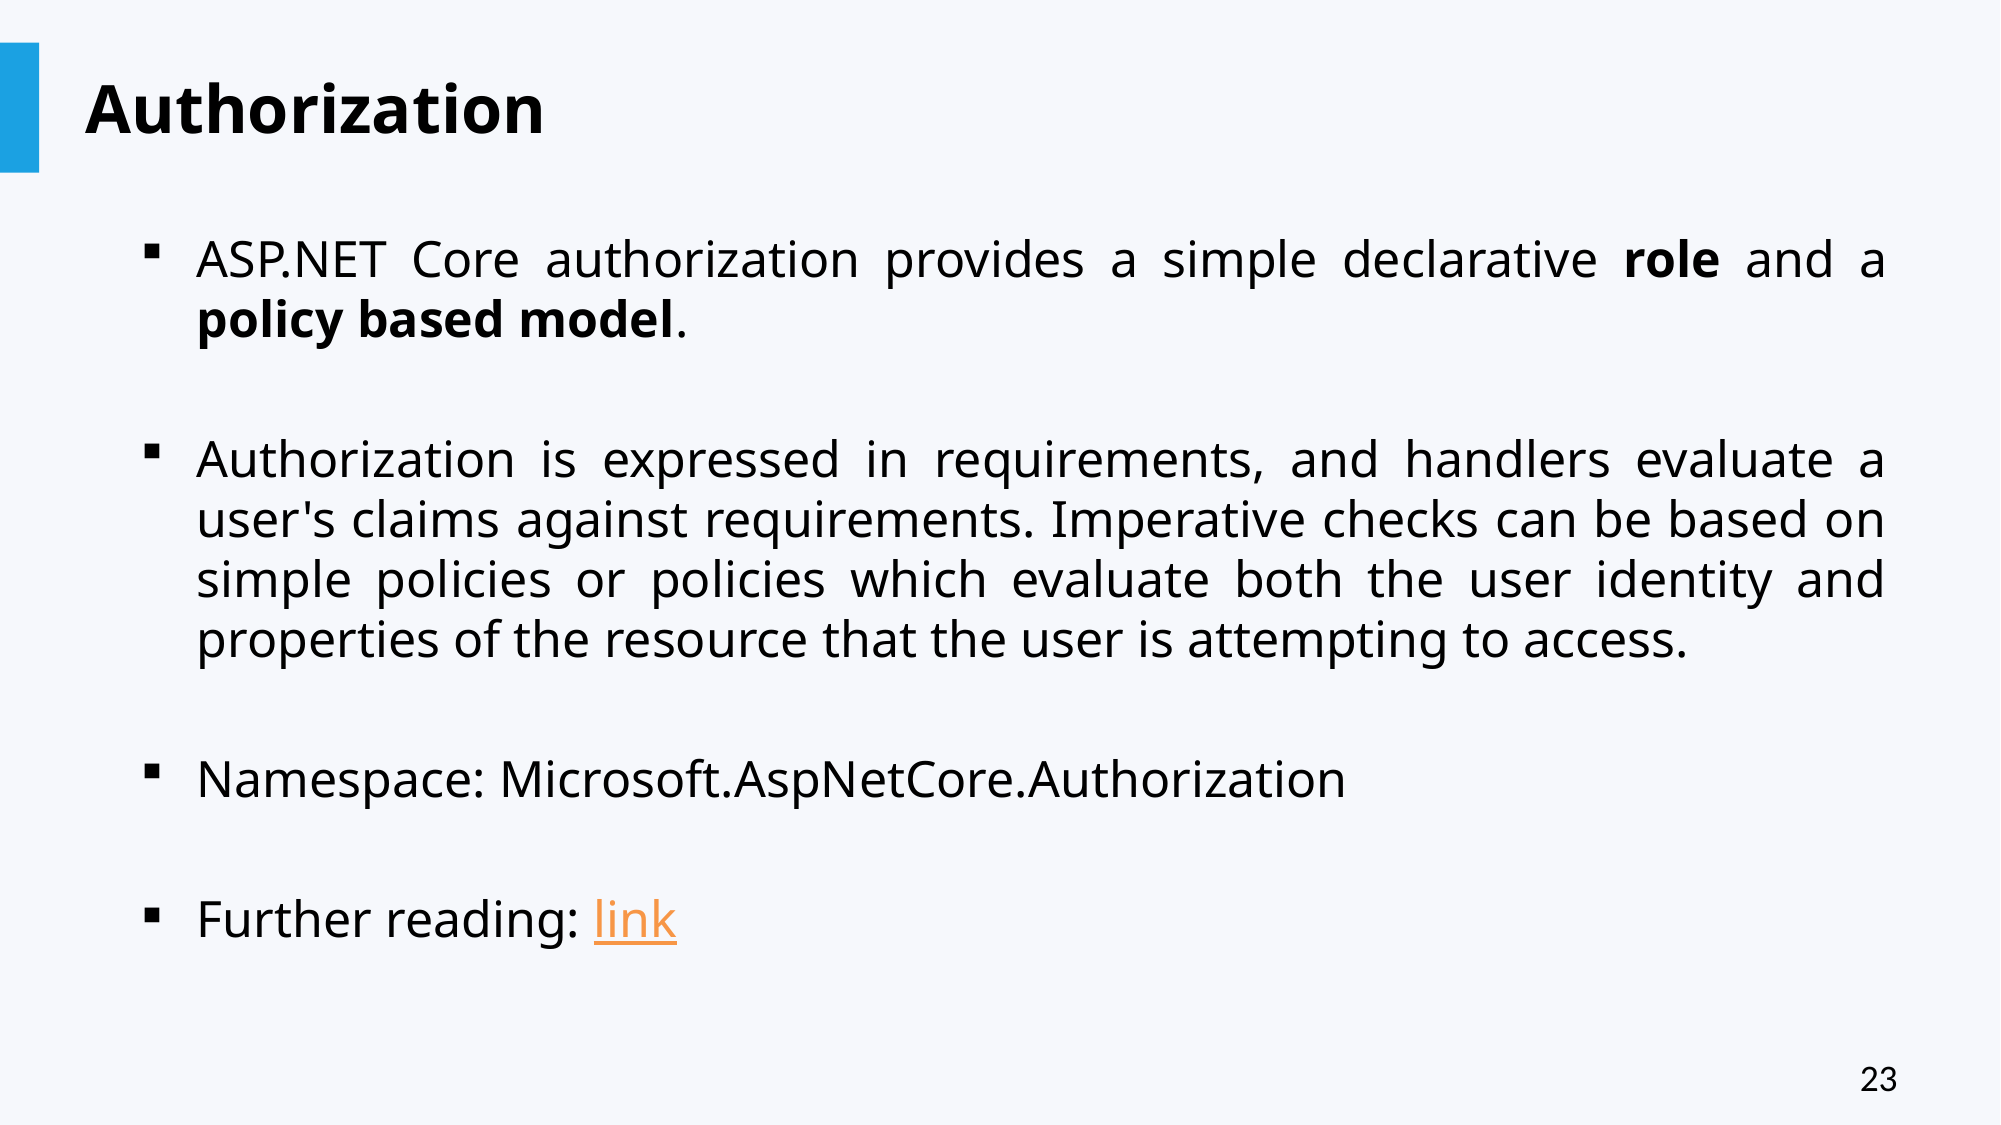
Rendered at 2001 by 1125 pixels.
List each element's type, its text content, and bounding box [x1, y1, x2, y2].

title Authorization [70, 42, 1489, 171]
list ASP.NET Core authorization provides a simple declarative role and a policy based model. Authorization is expressed in requirements, and handlers evaluate a user's claims against requirements. Imperative checks can be based on simple policies or policies which evaluate both the user identity and properties of the resource that the user is attempting to access. Namespace: Microsoft.AspNetCore.Authorization Further reading: link [125, 219, 1903, 1010]
